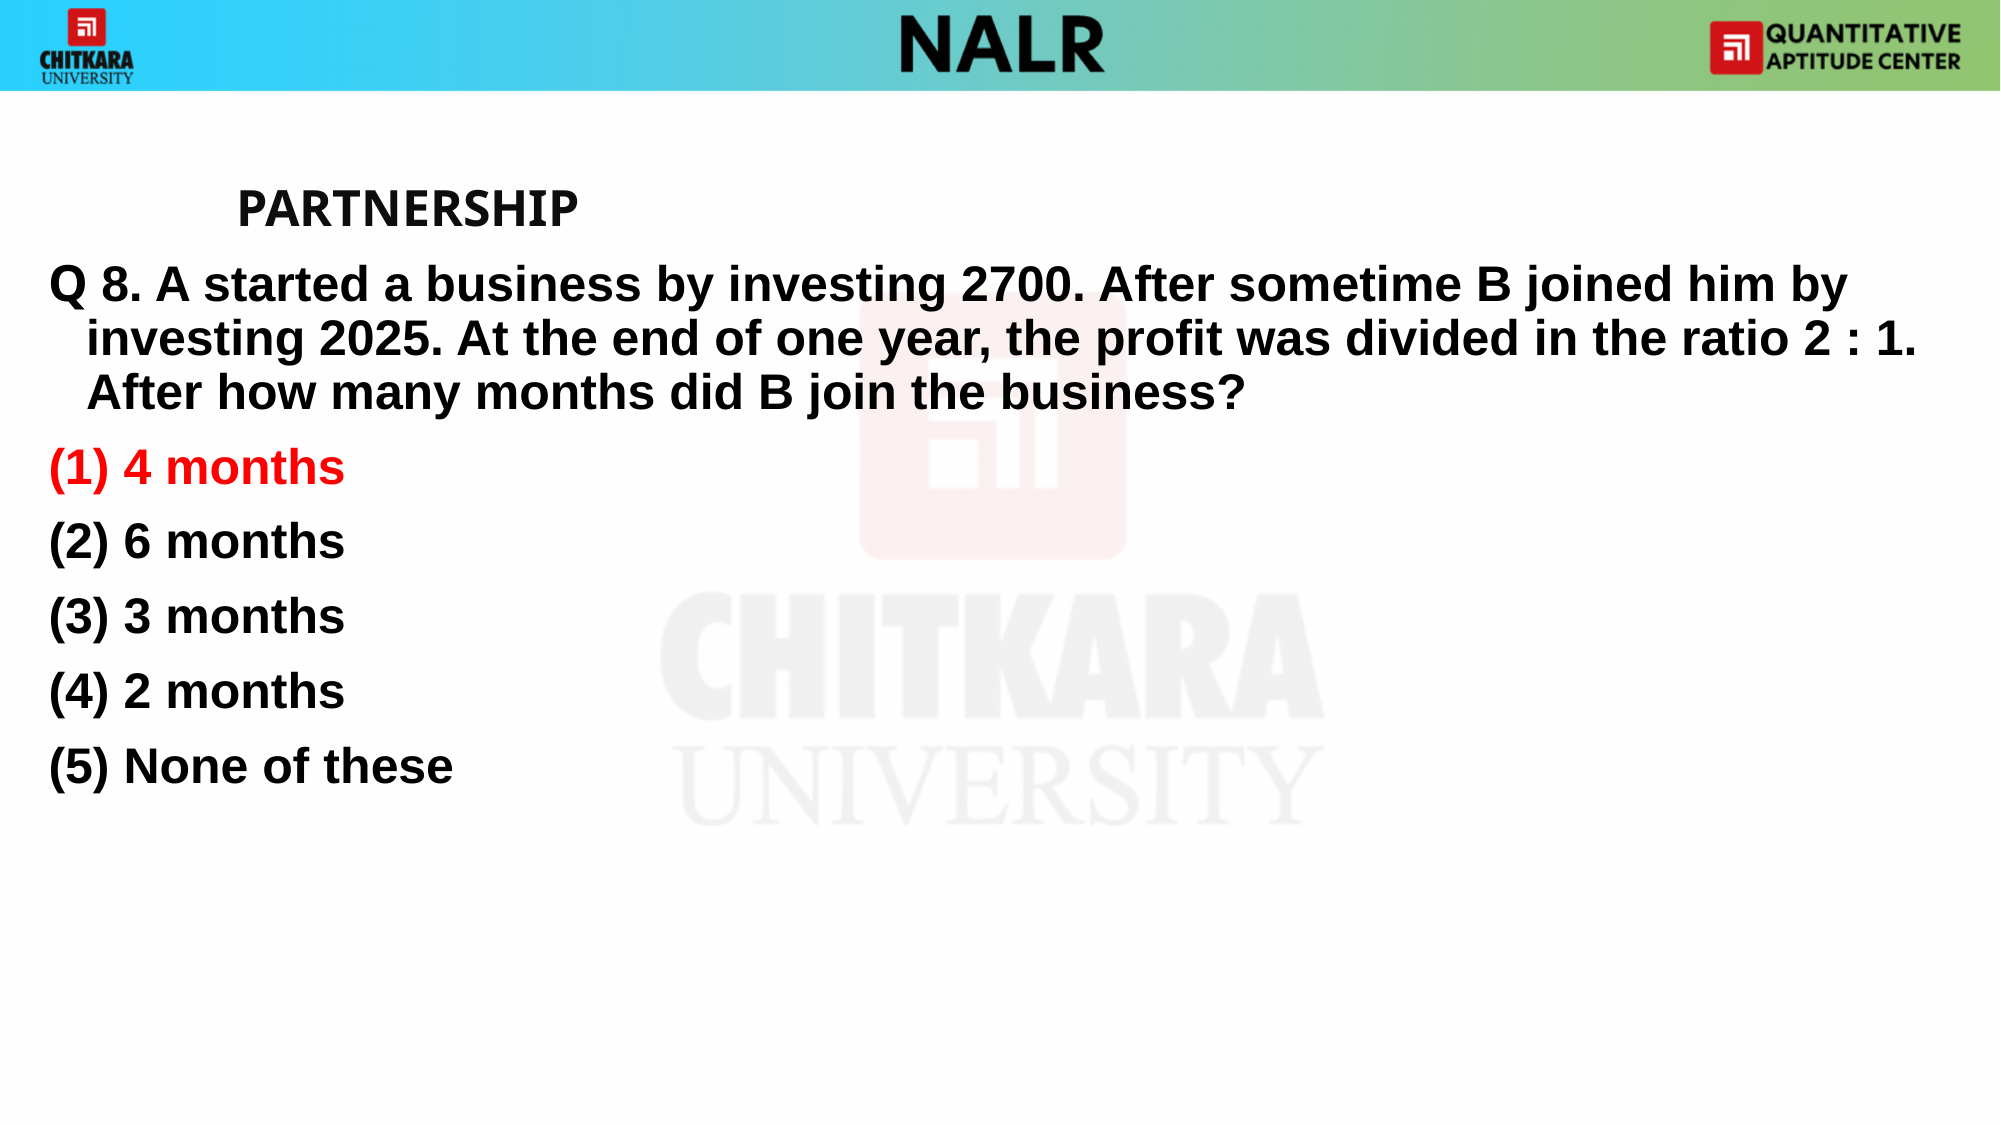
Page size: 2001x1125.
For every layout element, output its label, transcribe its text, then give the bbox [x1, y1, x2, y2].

list PARTNERSHIP Q 8. A started a business by investing 2700. After sometime B joined him by investing 2025. At the end of one year, the profit was divided in the ratio 2 : 1. After how many months did B join the business? 4 months (2) 6 months (3) 3 months (4) 2 months (5) None of these [33, 175, 1959, 1053]
title [41, 31, 1959, 142]
picture [0, 0, 2001, 1125]
